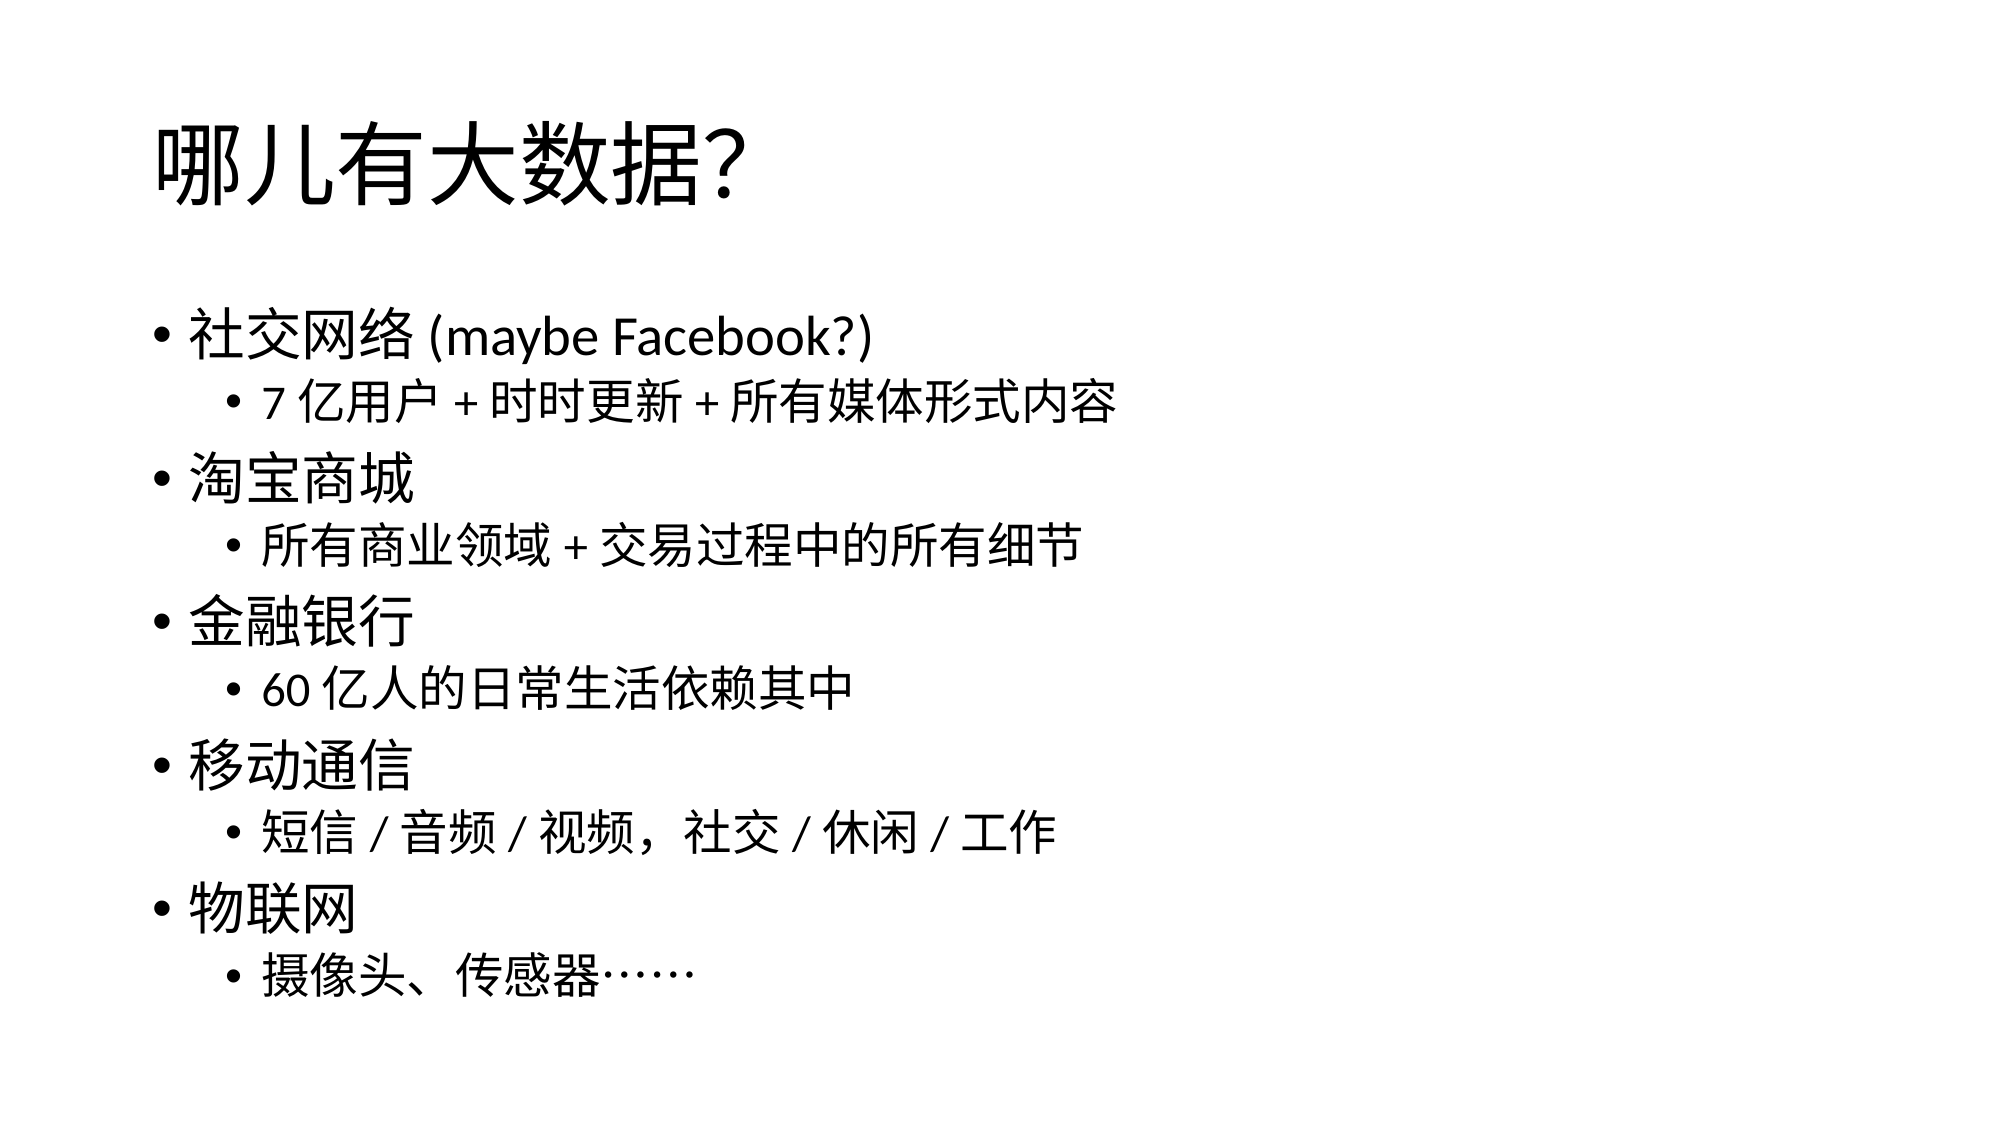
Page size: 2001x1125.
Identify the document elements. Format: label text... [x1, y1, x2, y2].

title 哪儿有大数据？ [137, 59, 1863, 278]
list 社交网络(maybe Facebook?) 7亿用户+时时更新+所有媒体形式内容 淘宝商城 所有商业领域+交易过程中的所有细节 金融银行 60亿人的日常生活依赖其中 移动通信 短信/音频/视频，社交/休闲/工作 物联网 摄像头、传感器…… [137, 299, 1863, 1014]
